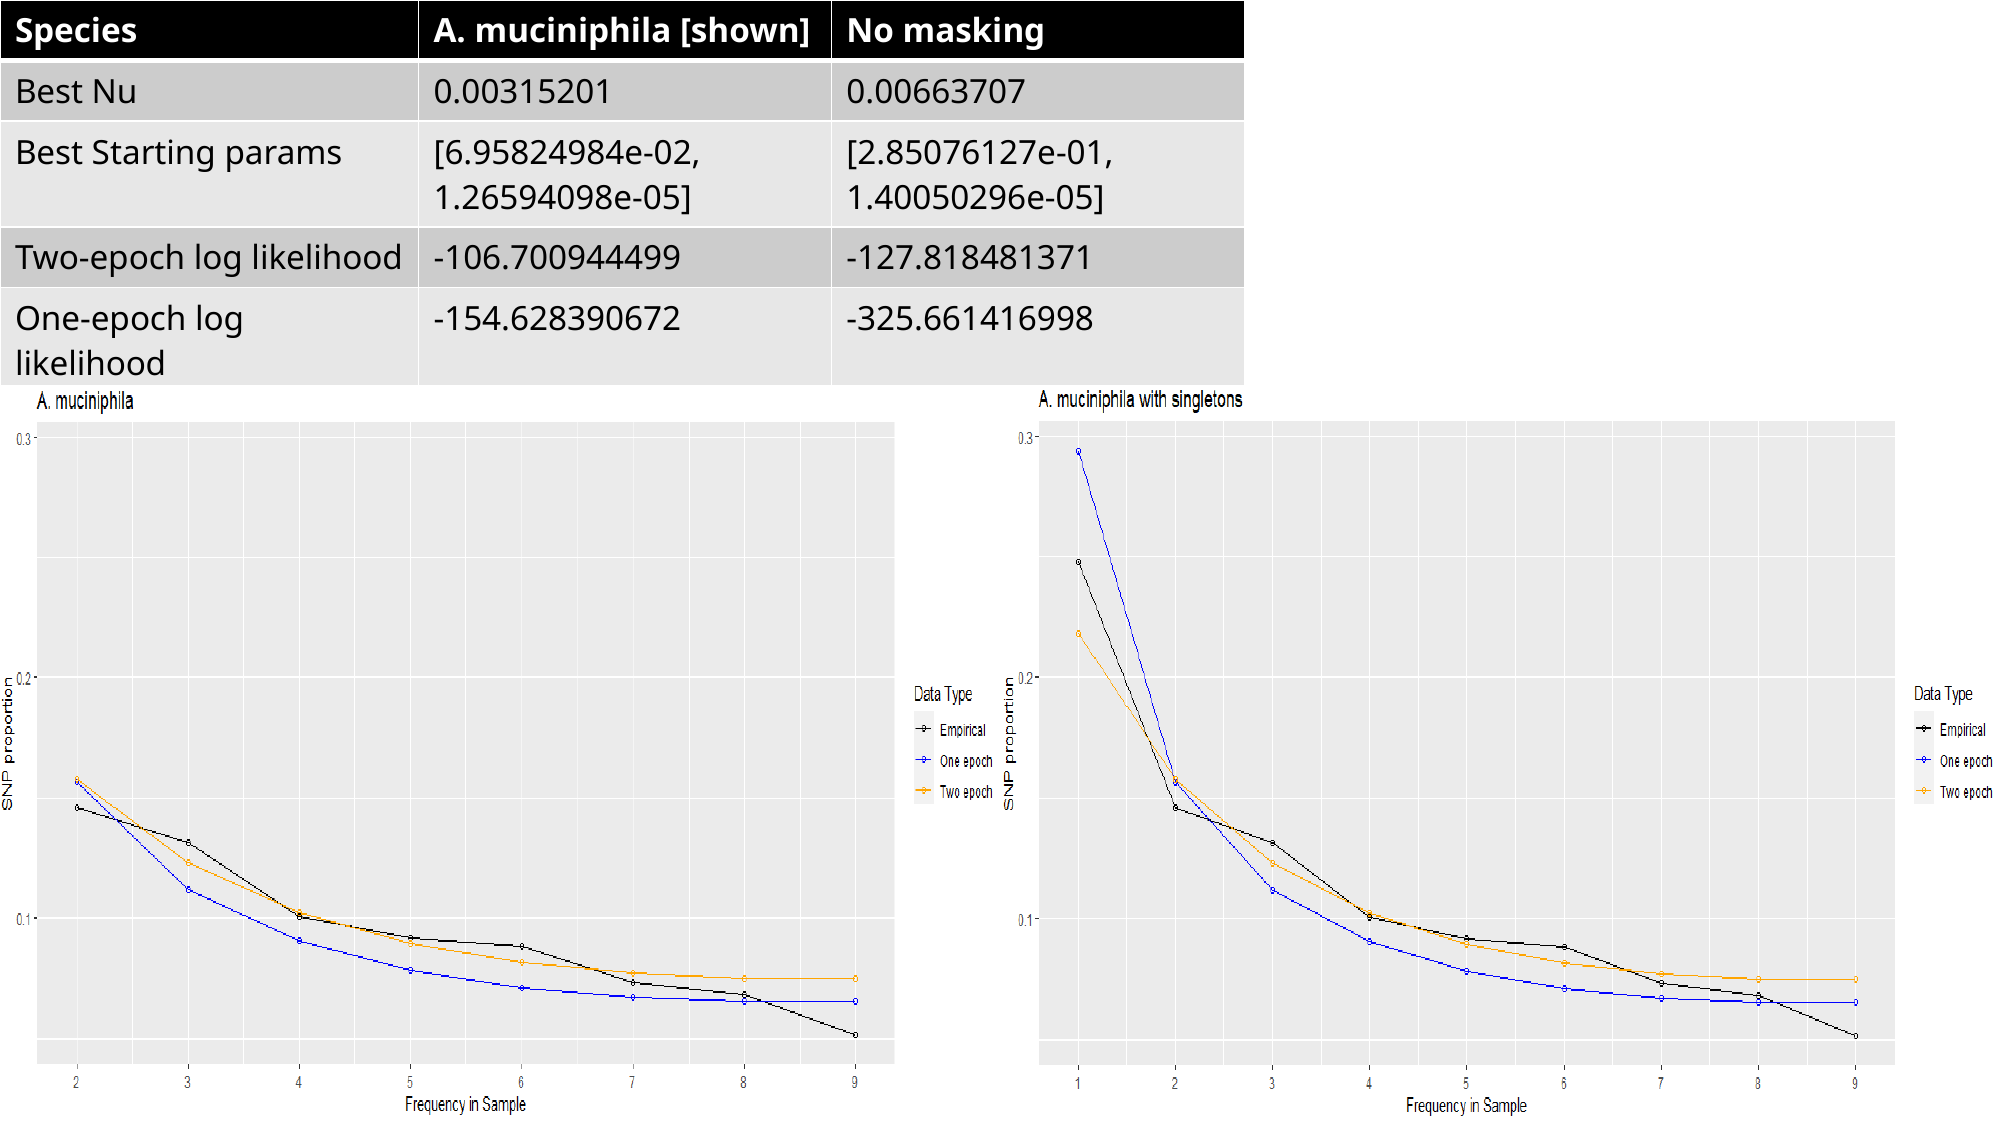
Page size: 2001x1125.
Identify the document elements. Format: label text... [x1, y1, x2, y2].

picture [0, 385, 2000, 1125]
table_cell [2.85076127e-01, 1.40050296e-05] [832, 122, 1244, 226]
table_cell -106.700944499 [419, 228, 831, 287]
table_cell -127.818481371 [832, 228, 1244, 287]
table_cell -325.661416998 [832, 288, 1244, 385]
table_cell Best Starting params [1, 122, 418, 226]
table_cell Two-epoch log likelihood [1, 228, 418, 287]
table_cell 0.00315201 [419, 63, 831, 120]
table_cell Best Nu [1, 63, 418, 120]
table_cell 0.00663707 [832, 63, 1244, 120]
table_cell -154.628390672 [419, 288, 831, 385]
table_cell [6.95824984e-02, 1.26594098e-05] [419, 122, 831, 226]
table_header Species [1, 1, 418, 58]
table_cell One-epoch log likelihood [1, 288, 418, 385]
table_header A. muciniphila [shown] [419, 1, 831, 58]
table_header No masking [832, 1, 1244, 58]
